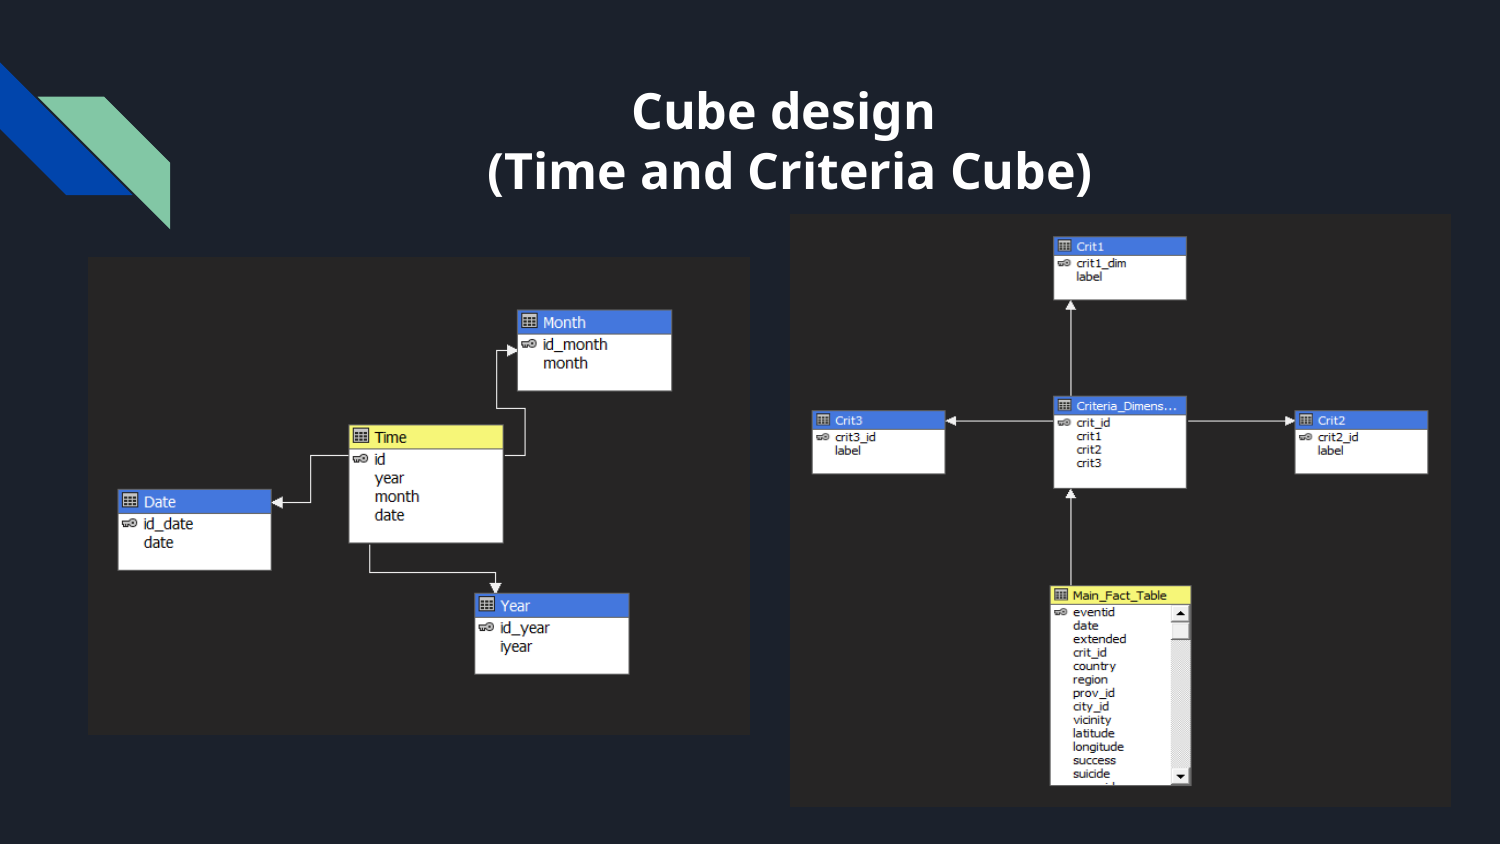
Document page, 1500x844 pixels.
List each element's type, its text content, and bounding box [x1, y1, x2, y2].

title Cube design (Time and Criteria Cube) [212, 64, 1368, 215]
picture [789, 214, 1452, 807]
picture [88, 256, 751, 735]
